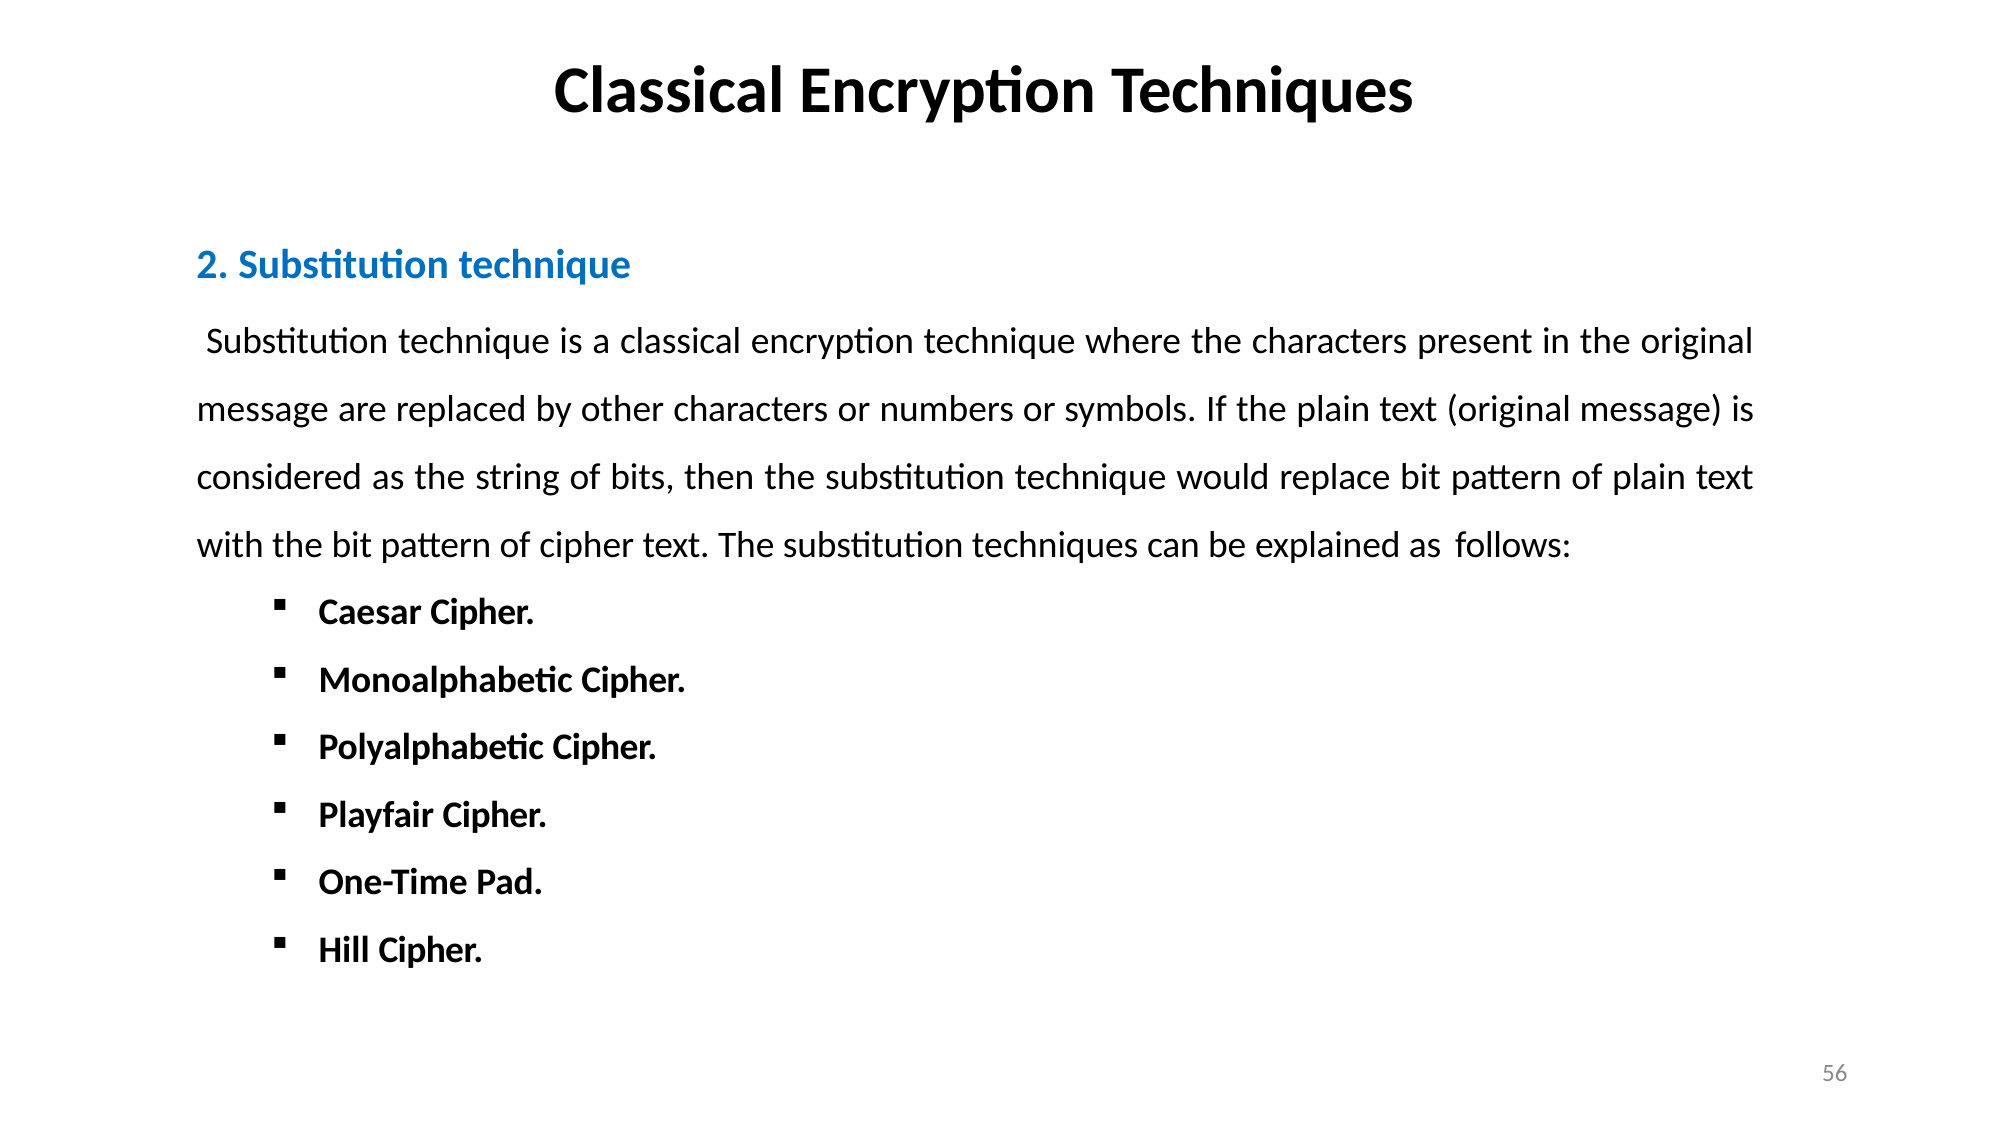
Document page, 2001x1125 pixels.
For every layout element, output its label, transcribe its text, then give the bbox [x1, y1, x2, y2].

title Classical Encryption Techniques [552, 43, 1424, 234]
slide_number 56 [1815, 1060, 1854, 1125]
text_box Substitution technique Substitution technique is a classical encryption technique where the characters present in the original message are replaced by other characters or numbers or symbols. If the plain text (original message) is considered as the string of bits, then the substitution technique would replace bit pattern of plain text with the bit pattern of cipher text. The substitution techniques can be explained as follows: Caesar Cipher. Monoalphabetic Cipher. Polyalphabetic Cipher. Playfair Cipher. One-Time Pad. Hill Cipher. [194, 235, 1764, 970]
